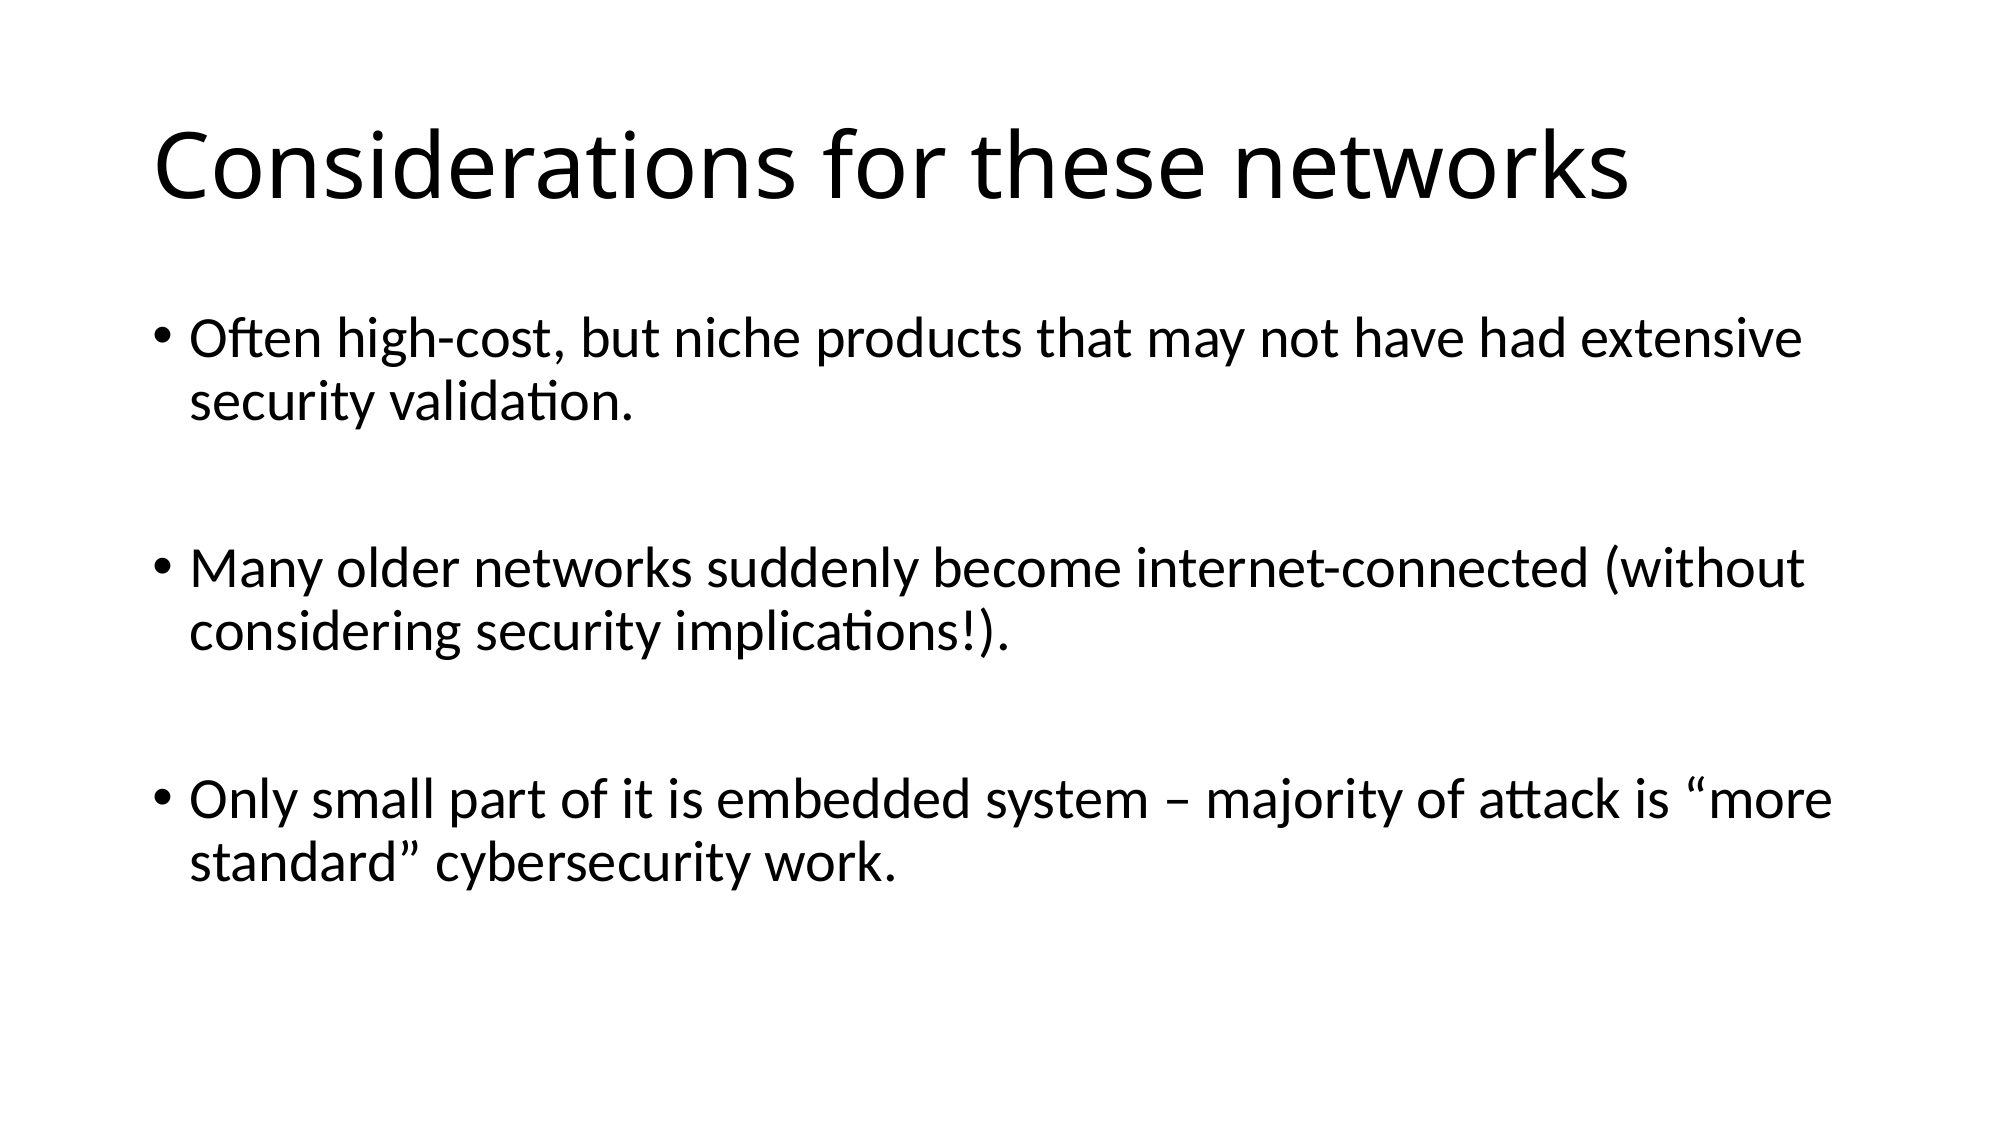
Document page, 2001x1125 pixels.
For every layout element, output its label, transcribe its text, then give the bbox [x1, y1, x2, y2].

list Often high-cost, but niche products that may not have had extensive security validation. Many older networks suddenly become internet-connected (without considering security implications!). Only small part of it is embedded system – majority of attack is “more standard” cybersecurity work. [137, 299, 1863, 1014]
title Considerations for these networks [137, 59, 1863, 278]
